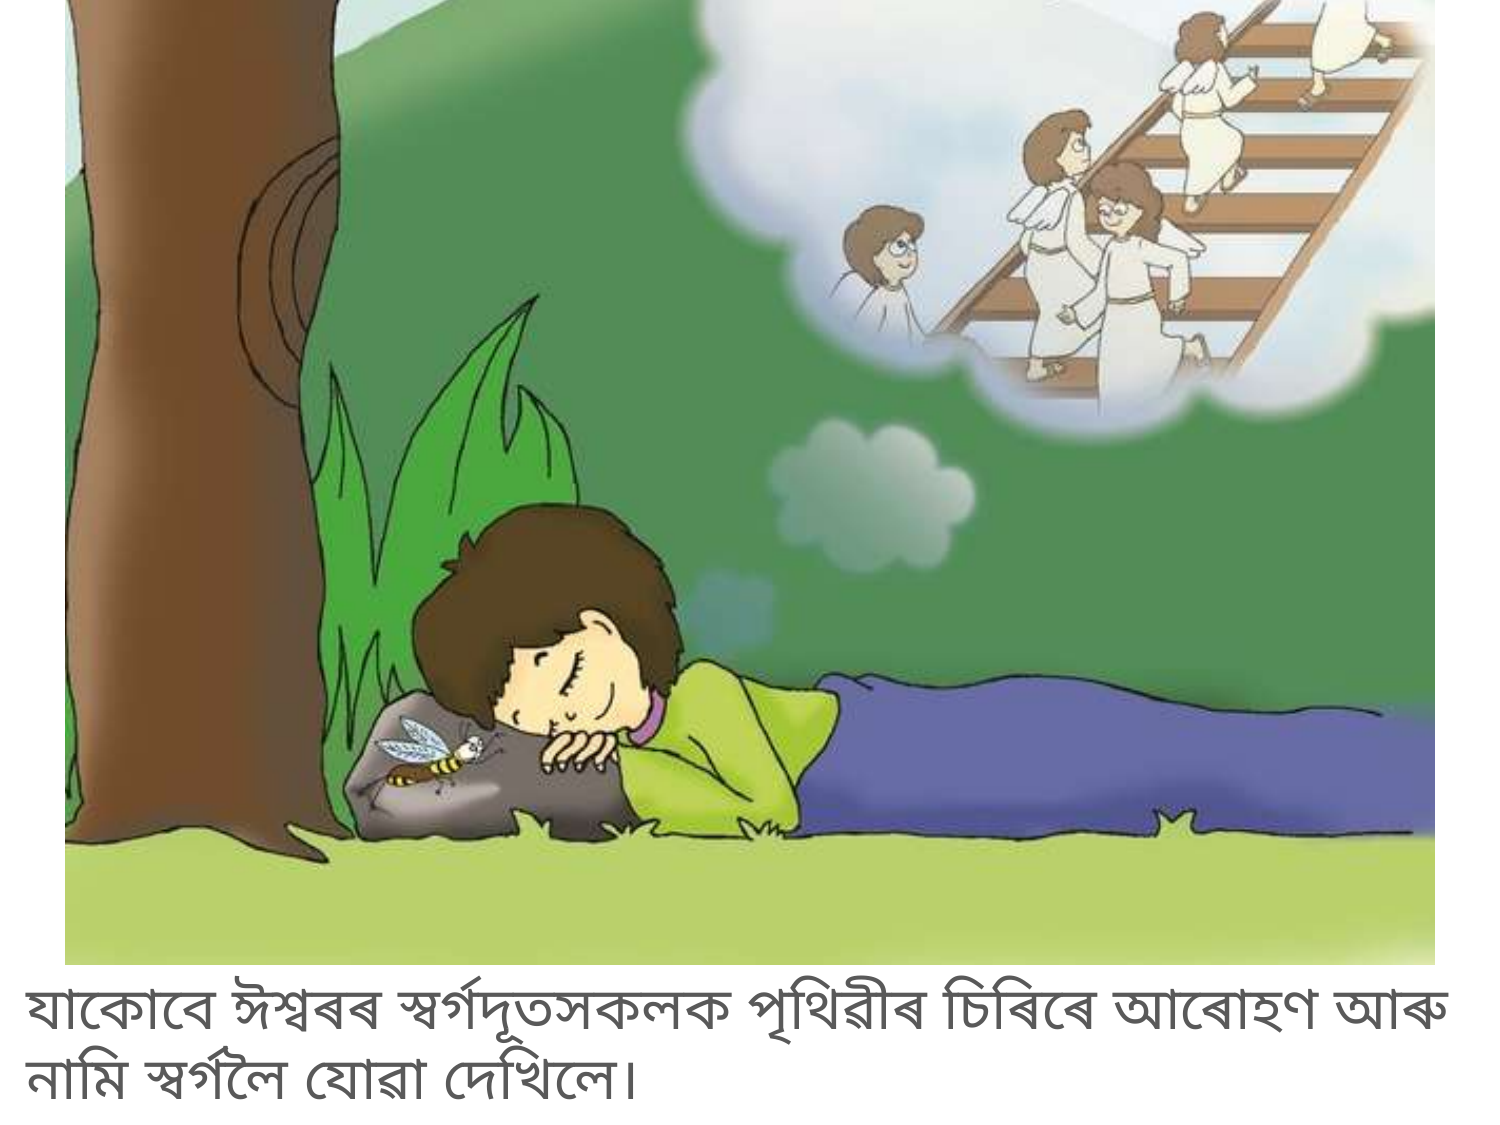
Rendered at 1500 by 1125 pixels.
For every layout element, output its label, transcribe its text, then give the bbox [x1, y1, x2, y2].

picture [64, 0, 1436, 965]
text_box যাকোবে ঈশ্বৰৰ স্বৰ্গদূতসকলক পৃথিৱীৰ চিৰিৰে আৰোহণ আৰু নামি স্বৰ্গলৈ যোৱা দেখিলে। [11, 964, 1498, 1119]
